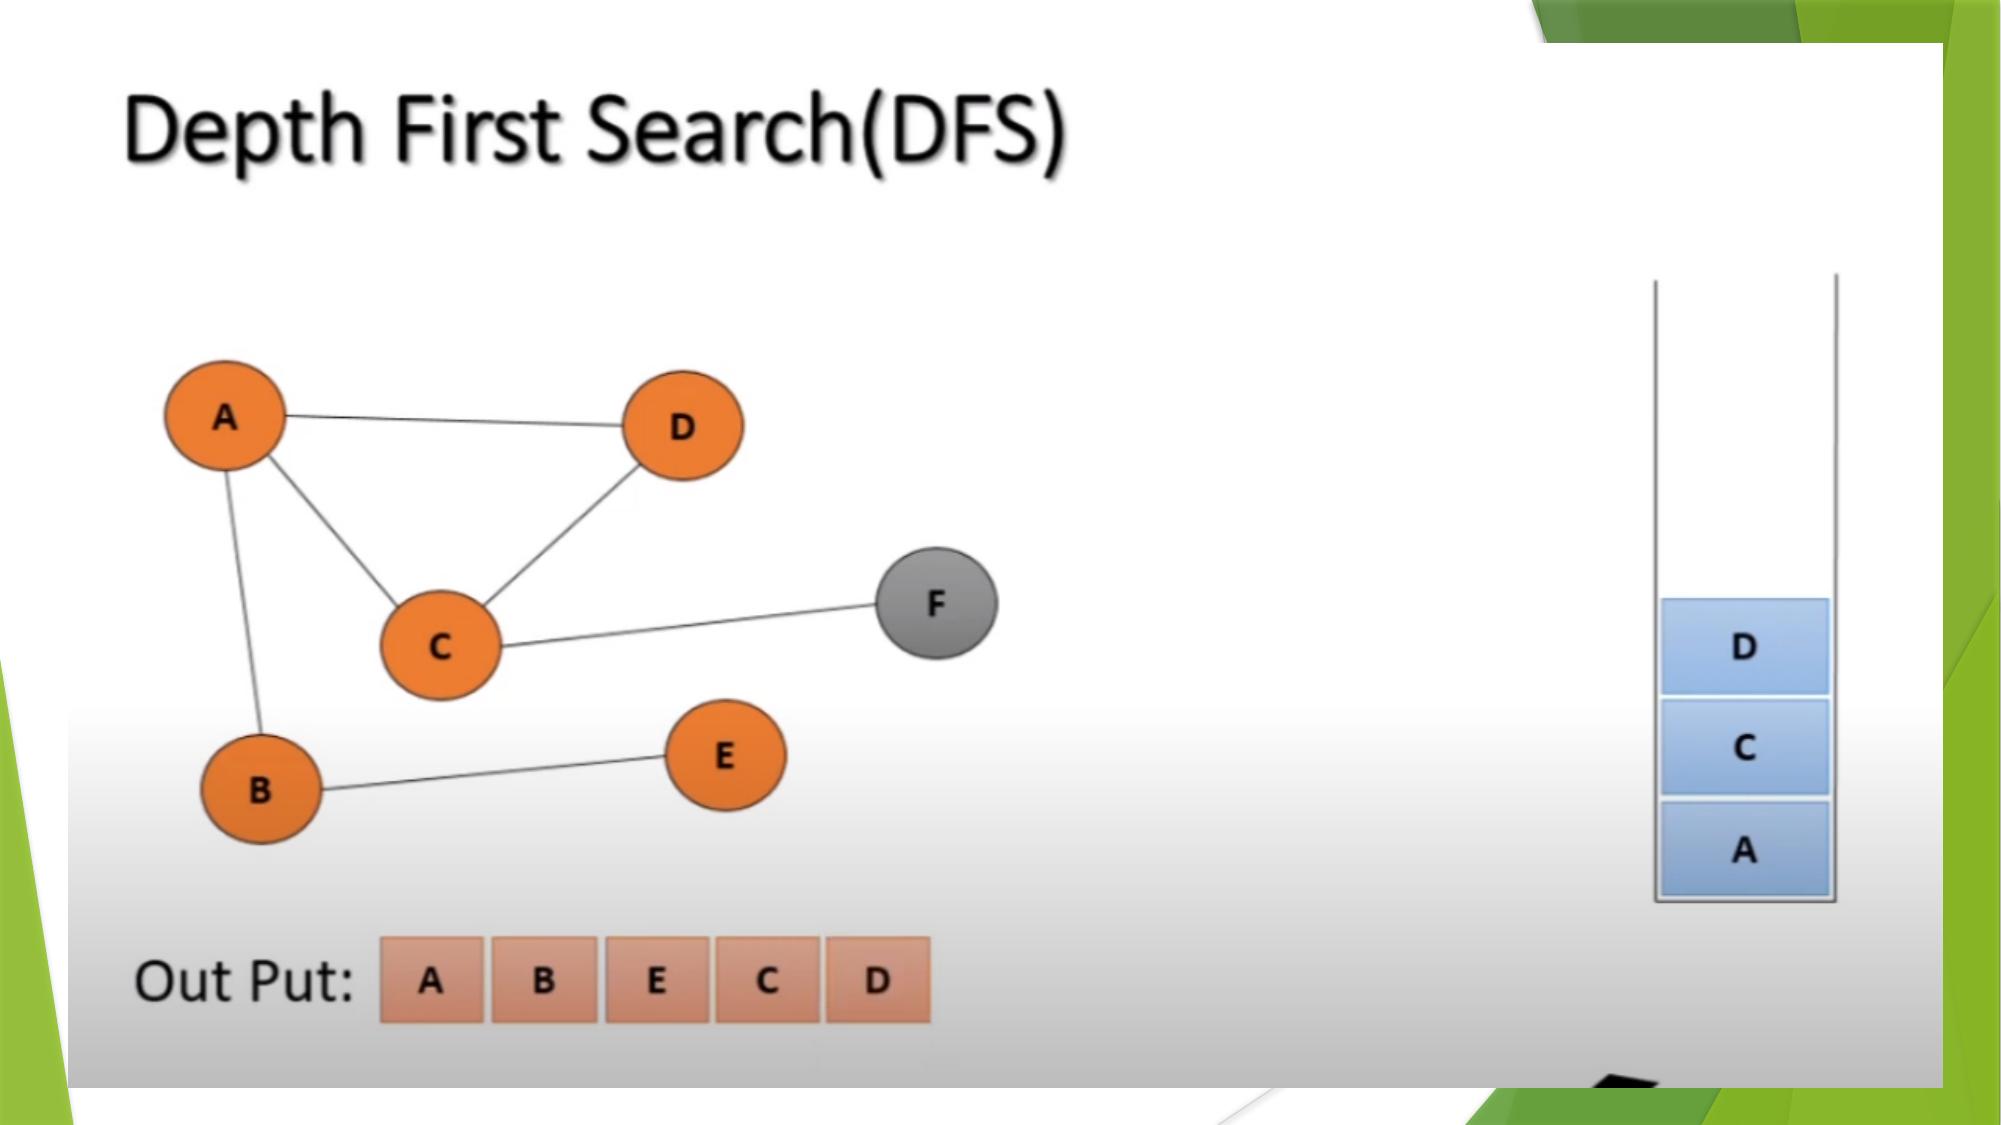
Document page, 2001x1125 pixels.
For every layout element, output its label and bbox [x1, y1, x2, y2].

picture [68, 43, 1943, 1088]
